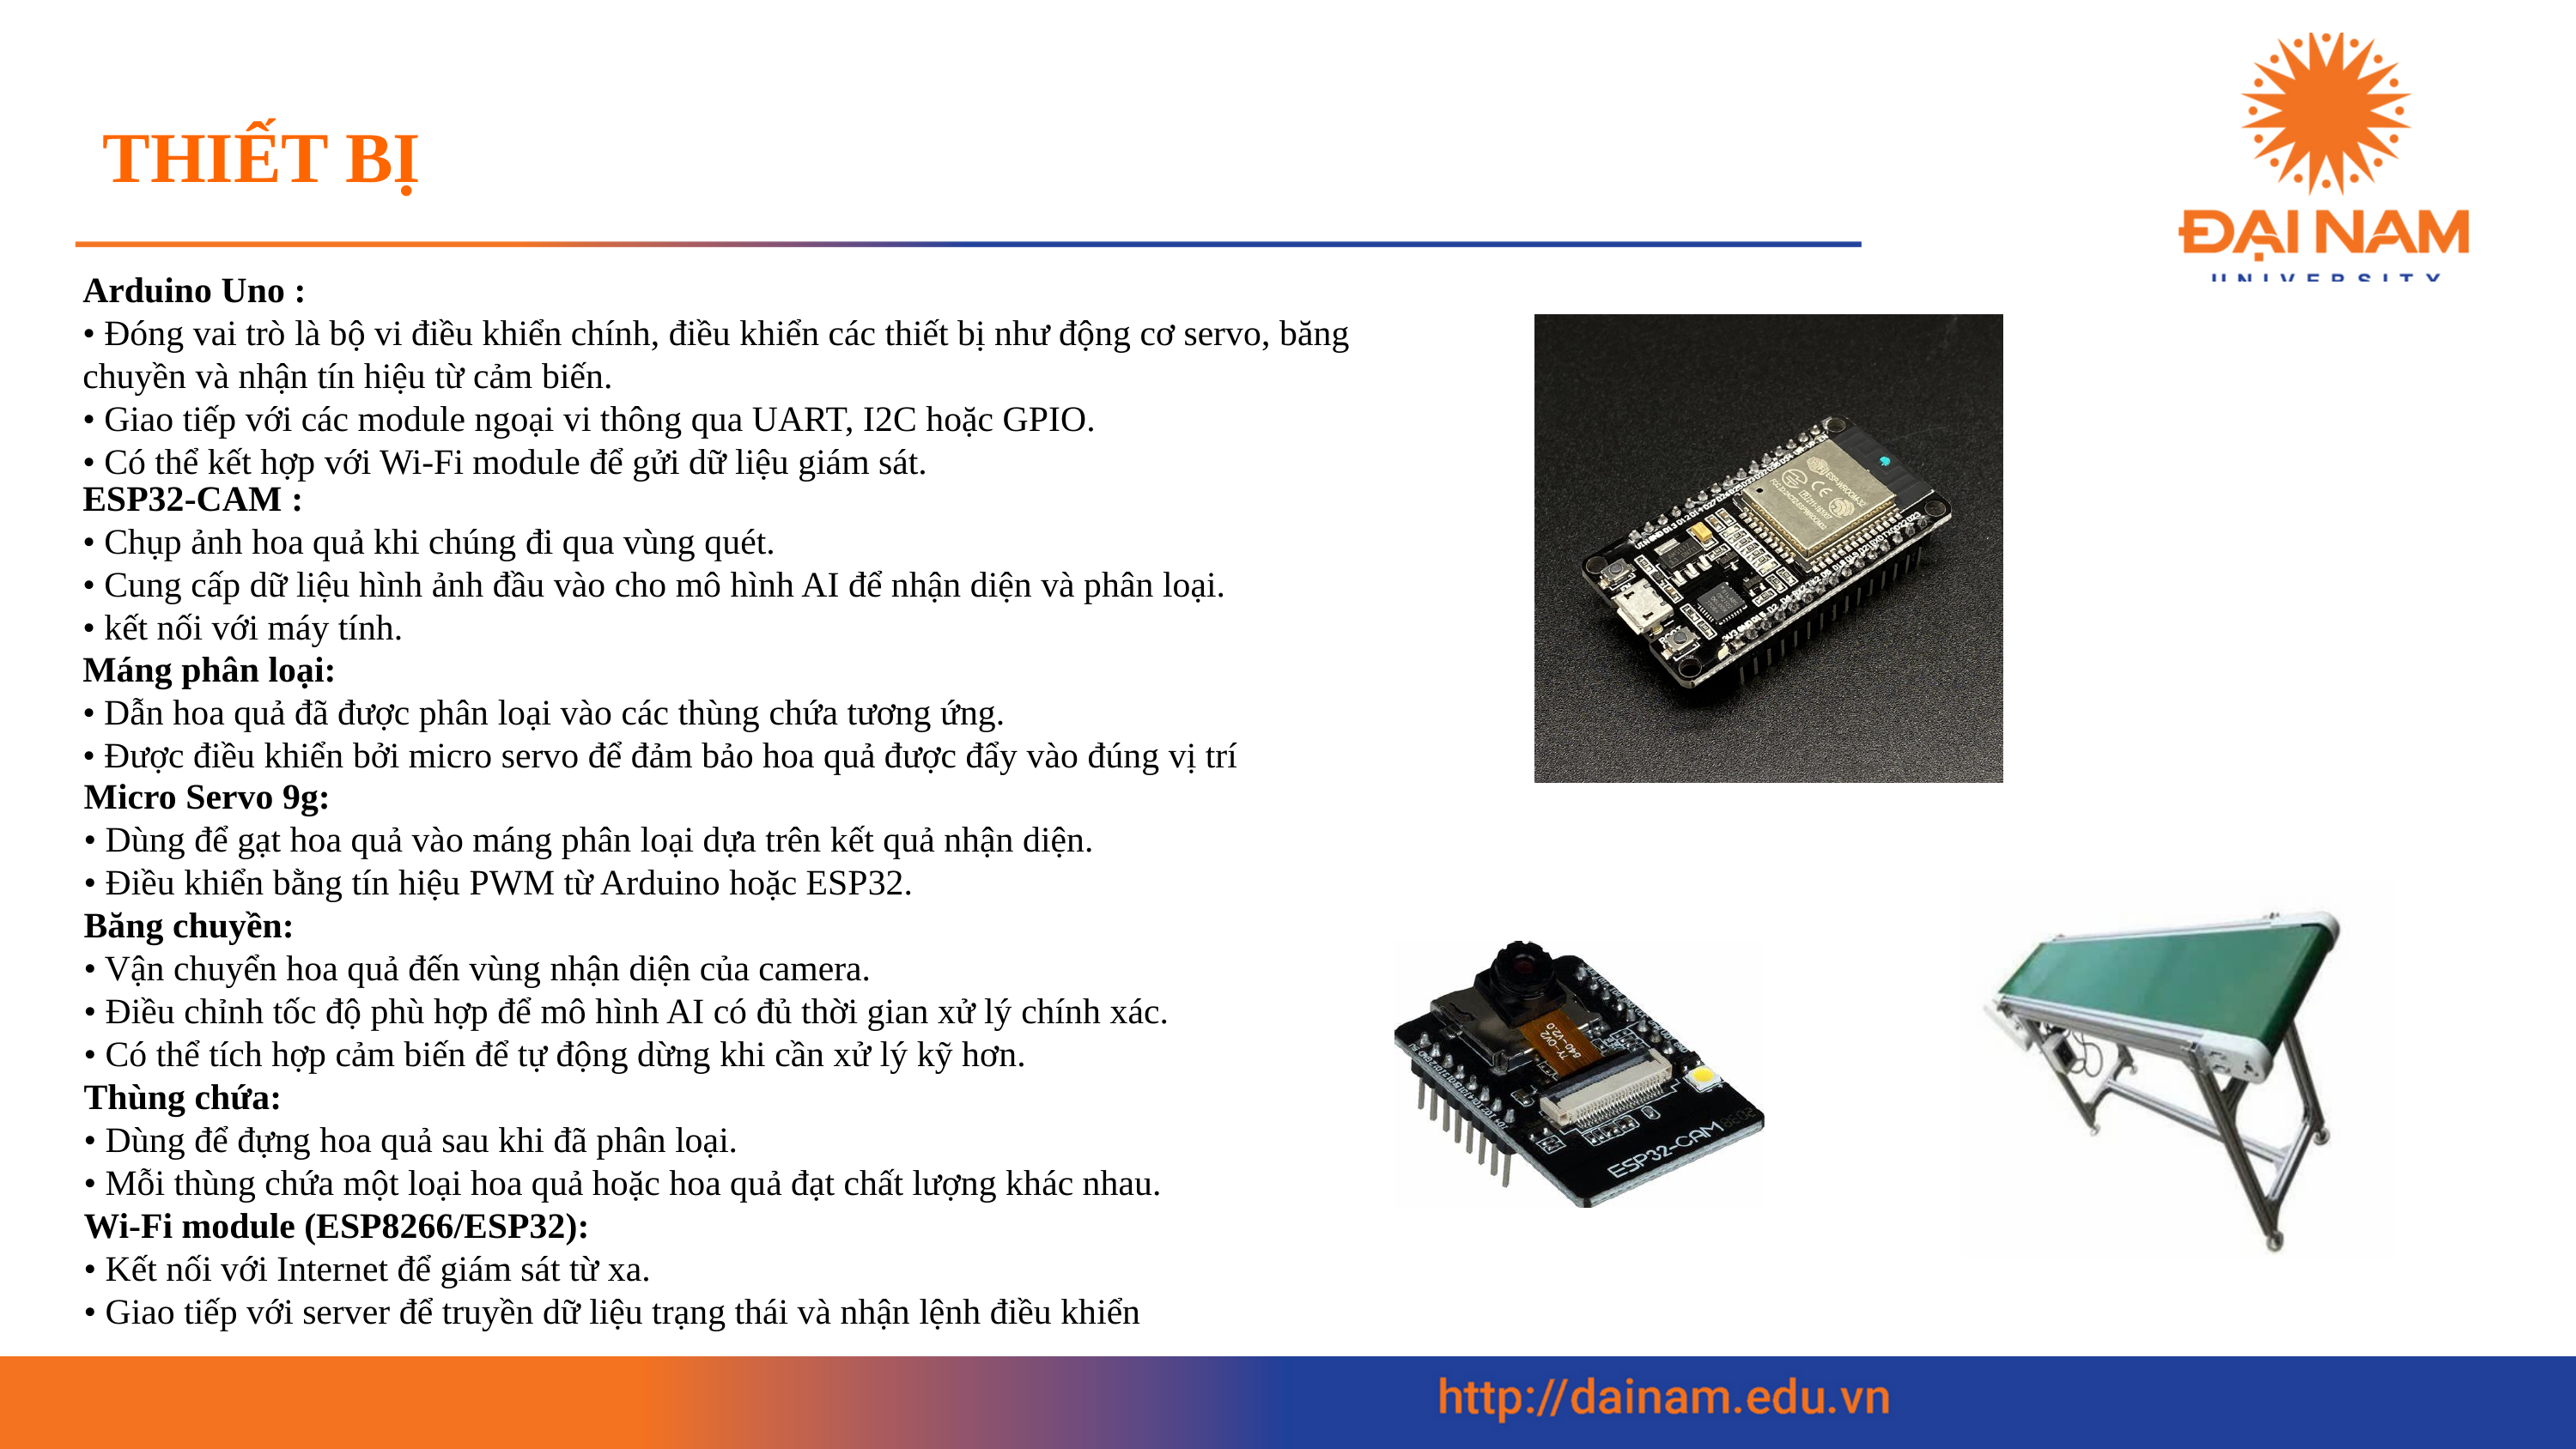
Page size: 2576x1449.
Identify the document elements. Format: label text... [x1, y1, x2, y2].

text_box Micro Servo 9g: • Dùng để gạt hoa quả vào máng phân loại dựa trên kết quả nhận diện. • Điều khiển bằng tín hiệu PWM từ Arduino hoặc ESP32. Băng chuyền: • Vận chuyển hoa quả đến vùng nhận diện của camera. • Điều chỉnh tốc độ phù hợp để mô hình AI có đủ thời gian xử lý chính xác. • Có thể tích hợp cảm biến để tự động dừng khi cần xử lý kỹ hơn. Thùng chứa: • Dùng để đựng hoa quả sau khi đã phân loại. • Mỗi thùng chứa một loại hoa quả hoặc hoa quả đạt chất lượng khác nhau. Wi-Fi module (ESP8266/ESP32): • Kết nối với Internet để giám sát từ xa. • Giao tiếp với server để truyền dữ liệu trạng thái và nhận lệnh điều khiển [71, 767, 1595, 1338]
text_box Arduino Uno : • Đóng vai trò là bộ vi điều khiển chính, điều khiển các thiết bị như động cơ servo, băng chuyền và nhận tín hiệu từ cảm biến. • Giao tiếp với các module ngoại vi thông qua UART, I2C hoặc GPIO. • Có thể kết hợp với Wi-Fi module để gửi dữ liệu giám sát. [70, 259, 1460, 469]
picture [1534, 314, 2003, 783]
text_box Máng phân loại: • Dẫn hoa quả đã được phân loại vào các thùng chứa tương ứng. • Được điều khiển bởi micro servo để đảm bảo hoa quả được đẩy vào đúng vị trí [70, 640, 222, 781]
text_box [75, 241, 1862, 247]
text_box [225, 409, 1616, 995]
picture [1394, 941, 1765, 1208]
text_box ESP32-CAM : • Chụp ảnh hoa quả khi chúng đi qua vùng quét. • Cung cấp dữ liệu hình ảnh đầu vào cho mô hình AI để nhận diện và phân loại. • kết nối với máy tính. [70, 469, 222, 640]
picture [1960, 880, 2397, 1259]
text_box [2178, 33, 2470, 282]
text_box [70, 107, 1974, 224]
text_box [0, 1356, 2576, 1449]
